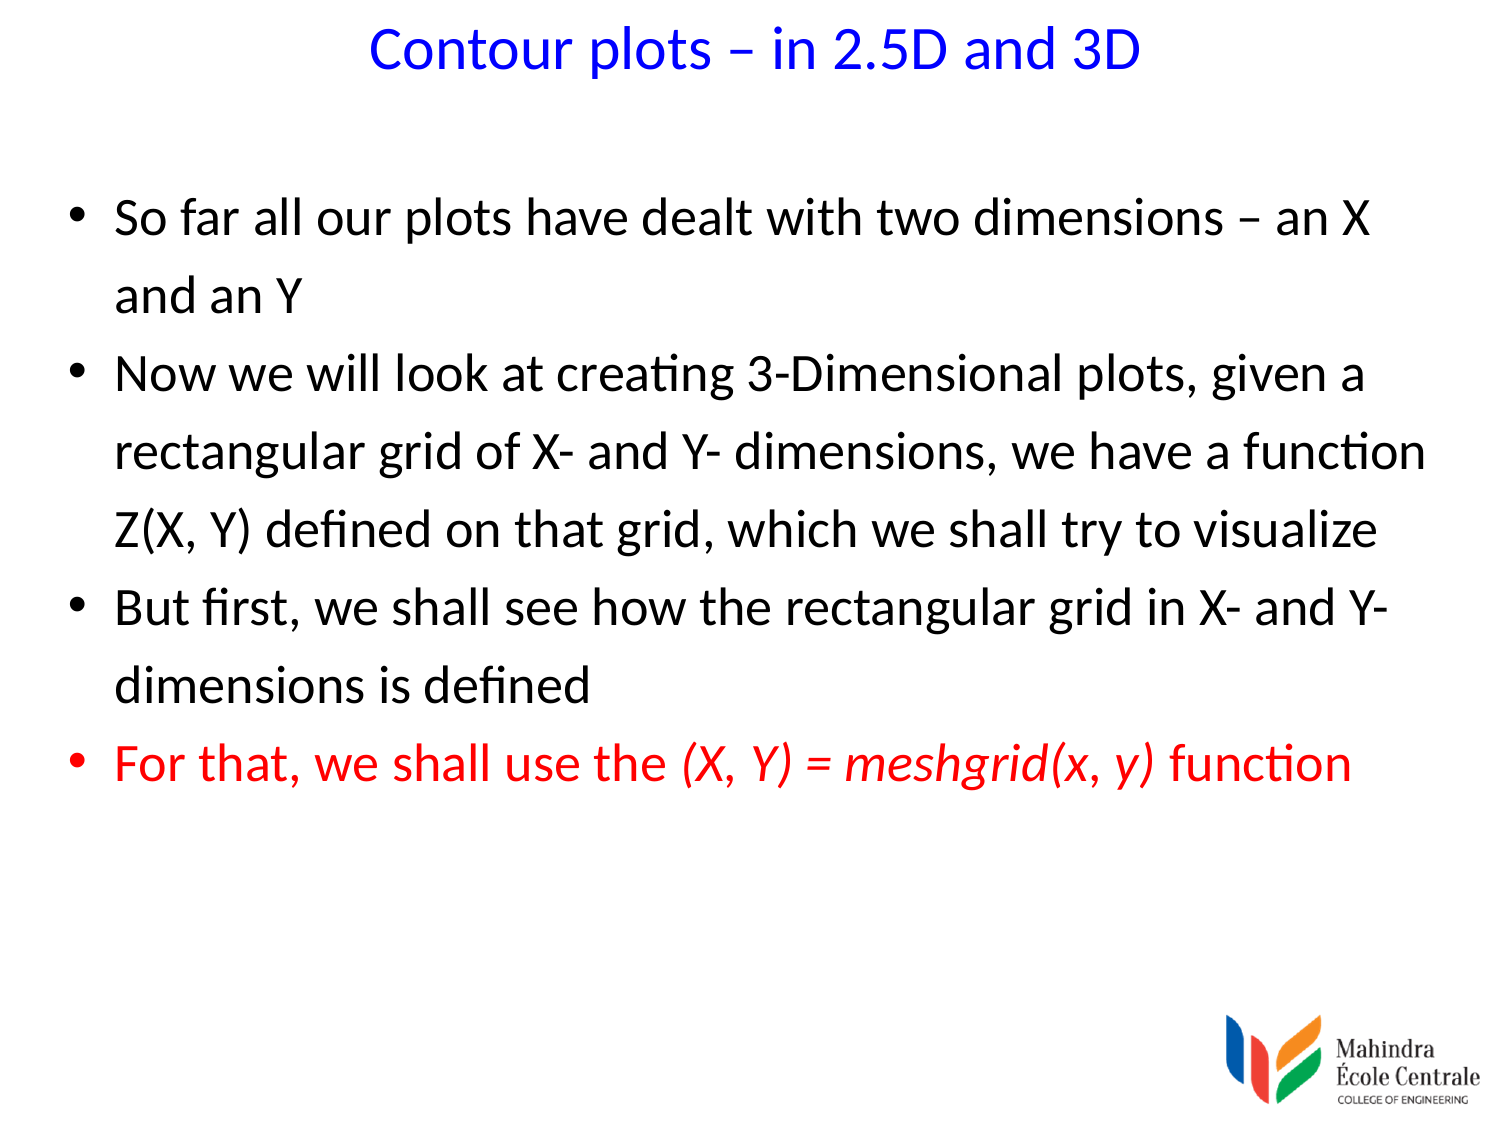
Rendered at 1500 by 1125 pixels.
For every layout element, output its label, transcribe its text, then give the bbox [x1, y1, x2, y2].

text_box So far all our plots have dealt with two dimensions – an X and an Y Now we will look at creating 3-Dimensional plots, given a rectangular grid of X- and Y- dimensions, we have a function Z(X, Y) defined on that grid, which we shall try to visualize But first, we shall see how the rectangular grid in X- and Y- dimensions is defined For that, we shall use the (X, Y) = meshgrid(x, y) function [53, 160, 1447, 905]
picture [1223, 1011, 1483, 1110]
title Contour plots – in 2.5D and 3D [88, 0, 1424, 90]
